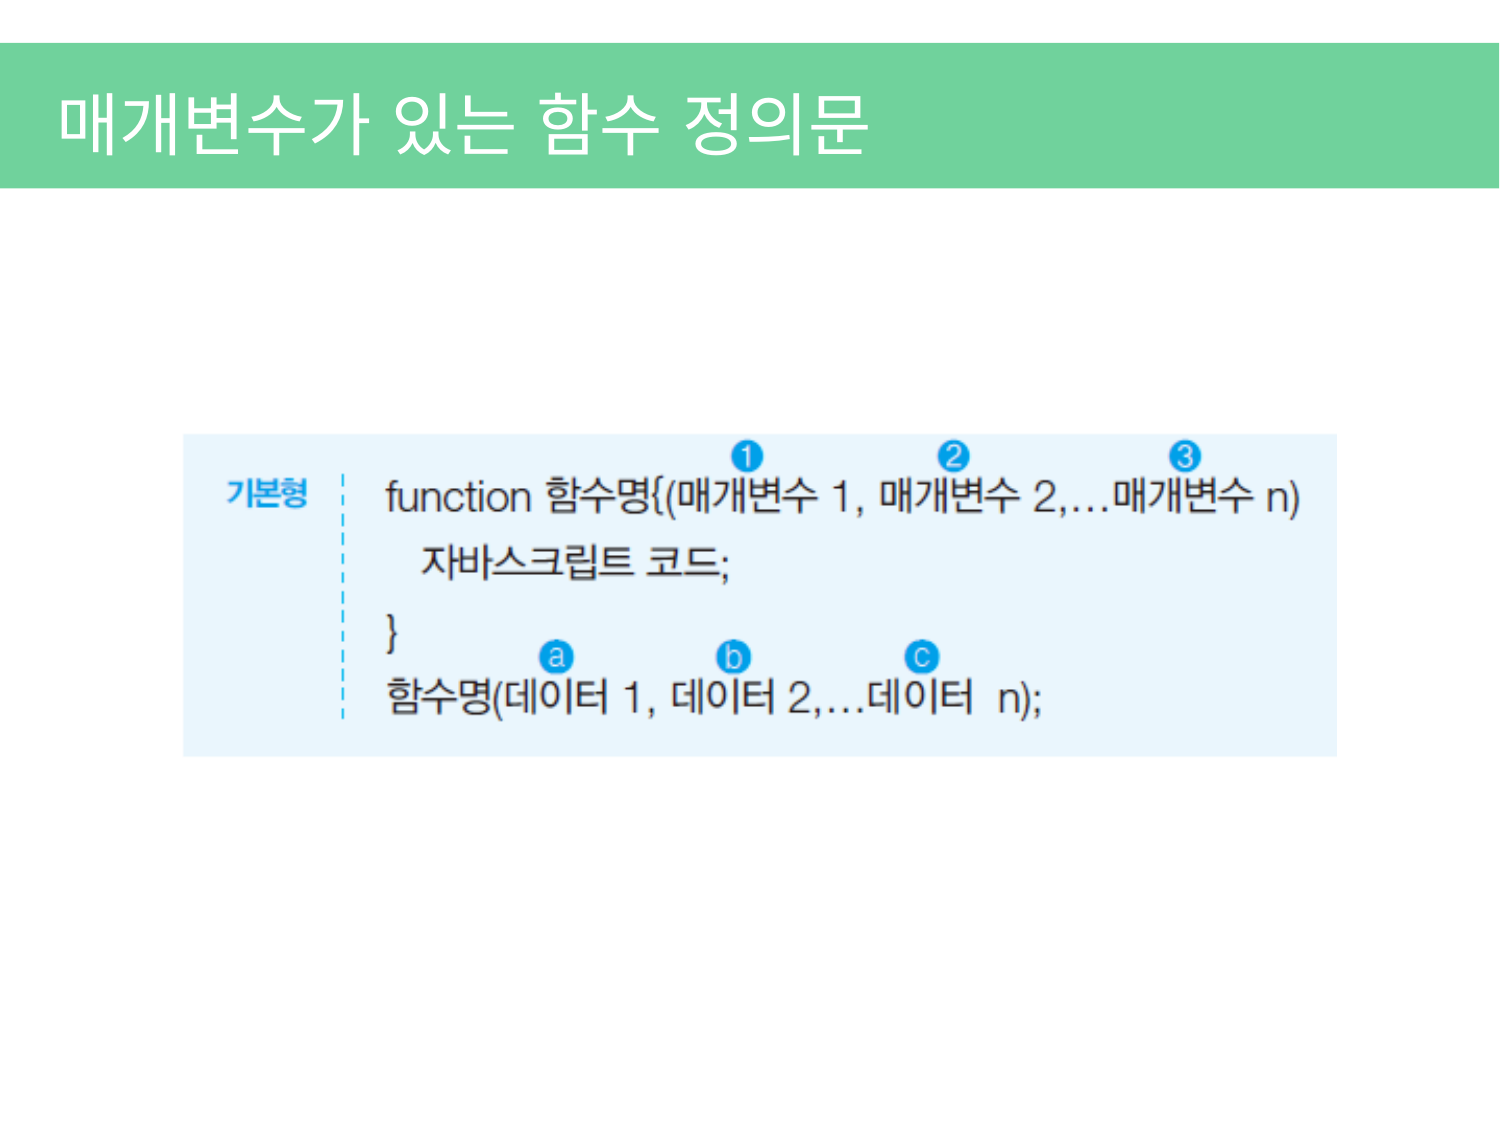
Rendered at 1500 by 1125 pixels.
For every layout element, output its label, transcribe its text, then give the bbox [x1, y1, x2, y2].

picture [162, 420, 1338, 776]
text_box 매개변수가 있는 함수 정의문 [41, 74, 1500, 172]
text_box [0, 41, 1500, 190]
